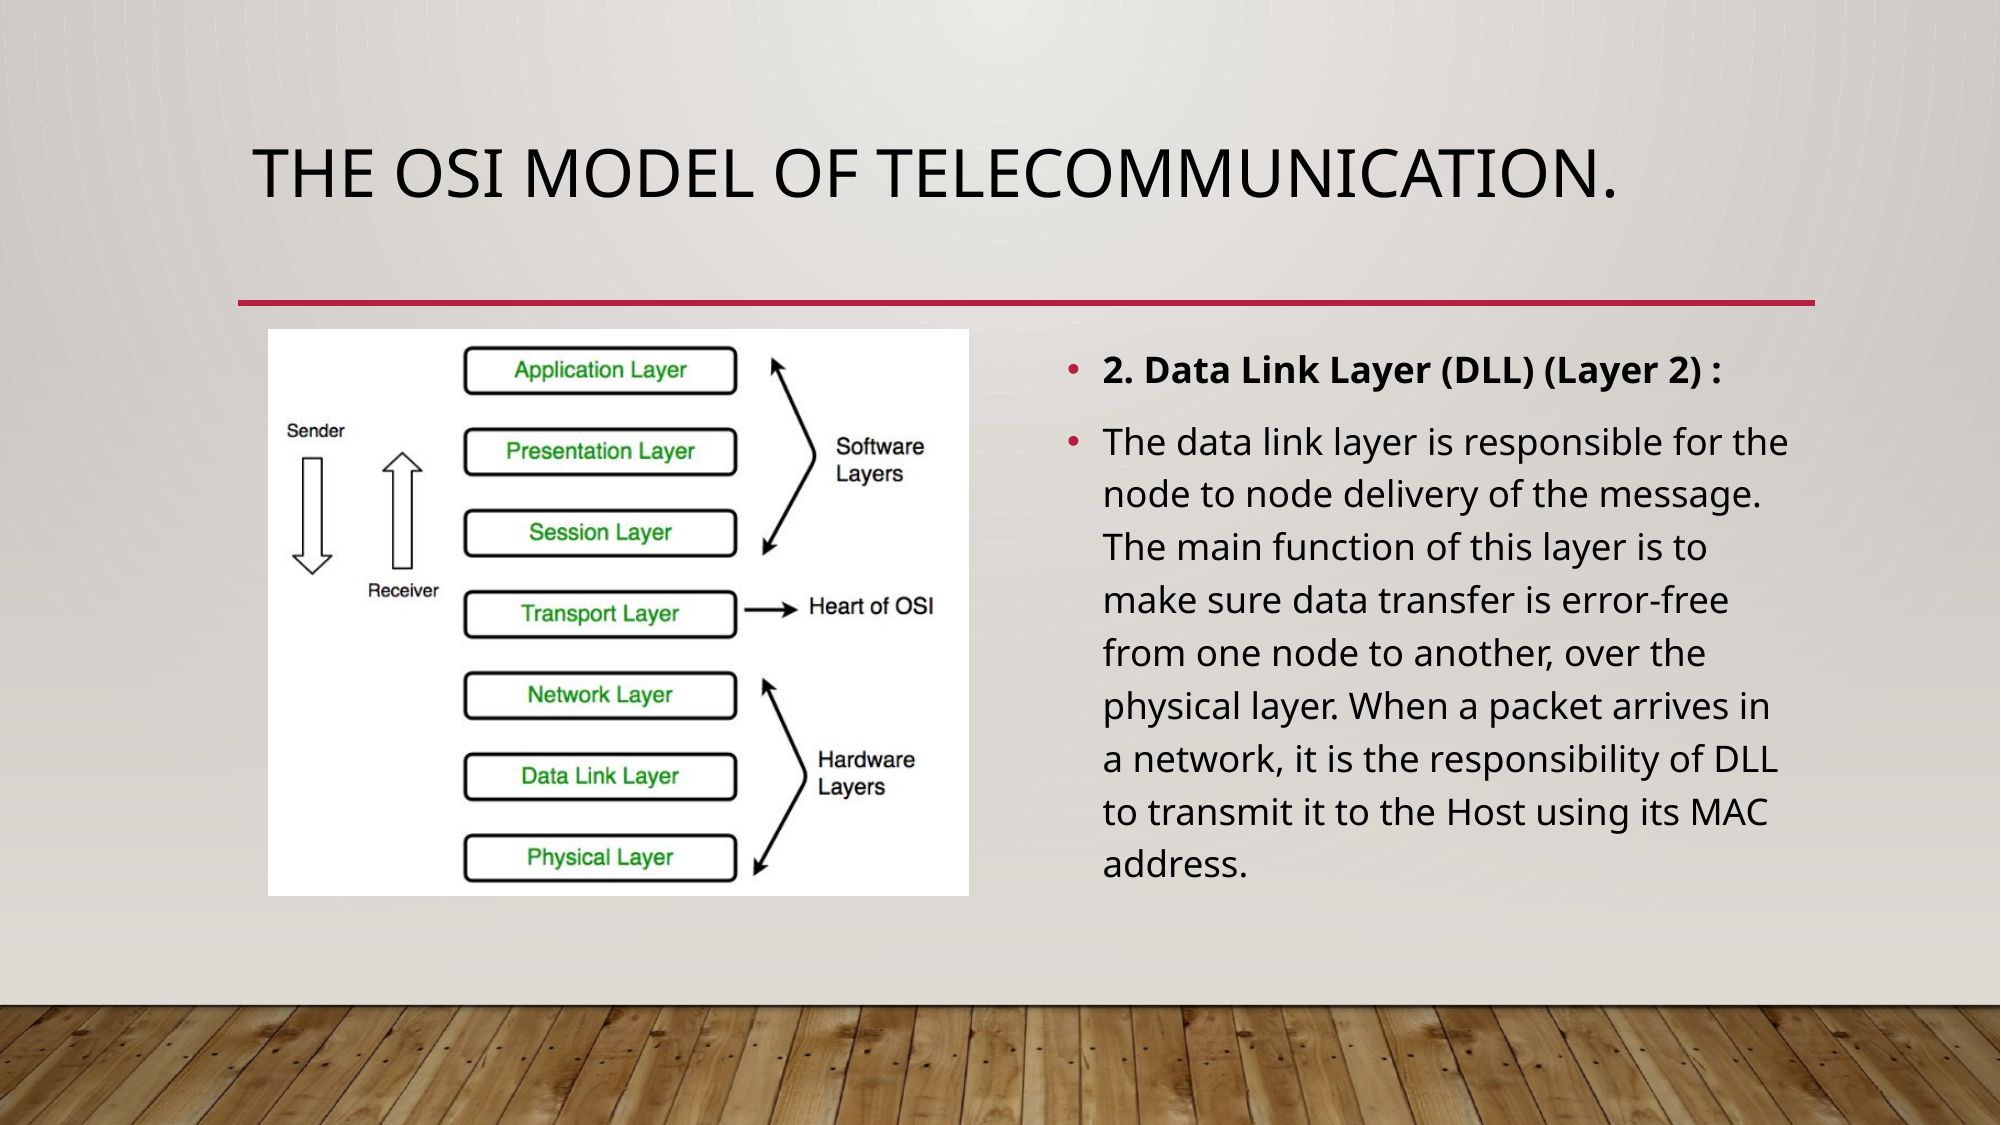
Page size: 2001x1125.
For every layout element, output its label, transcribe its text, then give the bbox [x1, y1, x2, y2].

title The OSI model of Telecommunication. [237, 132, 1814, 306]
picture [0, 1005, 2000, 1125]
list 2. Data Link Layer (DLL) (Layer 2) : The data link layer is responsible for the node to node delivery of the message. The main function of this layer is to make sure data transfer is error-free from one node to another, over the physical layer. When a packet arrives in a network, it is the responsibility of DLL to transmit it to the Host using its MAC address. [1052, 330, 1815, 896]
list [267, 329, 970, 896]
